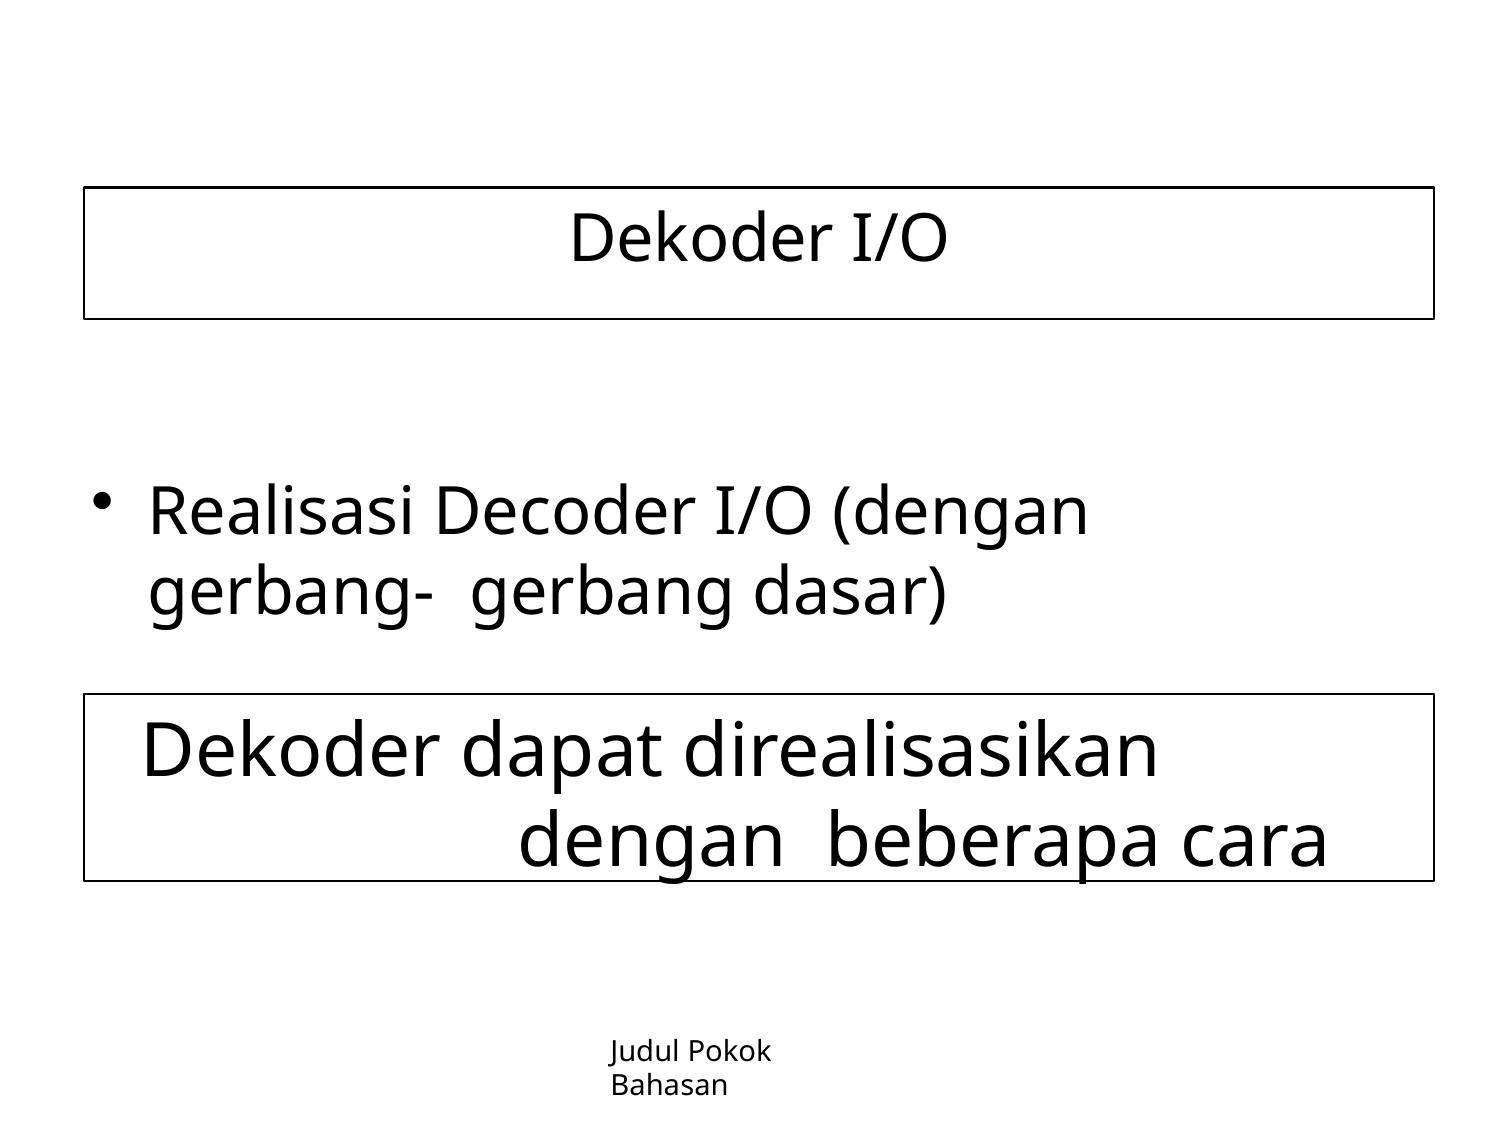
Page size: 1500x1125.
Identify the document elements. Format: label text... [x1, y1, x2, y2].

text_box Realisasi Decoder I/O (dengan gerbang- gerbang dasar) [88, 466, 1346, 629]
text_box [83, 692, 1436, 883]
footer Judul Pokok Bahasan [608, 1032, 895, 1125]
title Dekoder I/O [66, 159, 1435, 383]
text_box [83, 186, 1436, 320]
